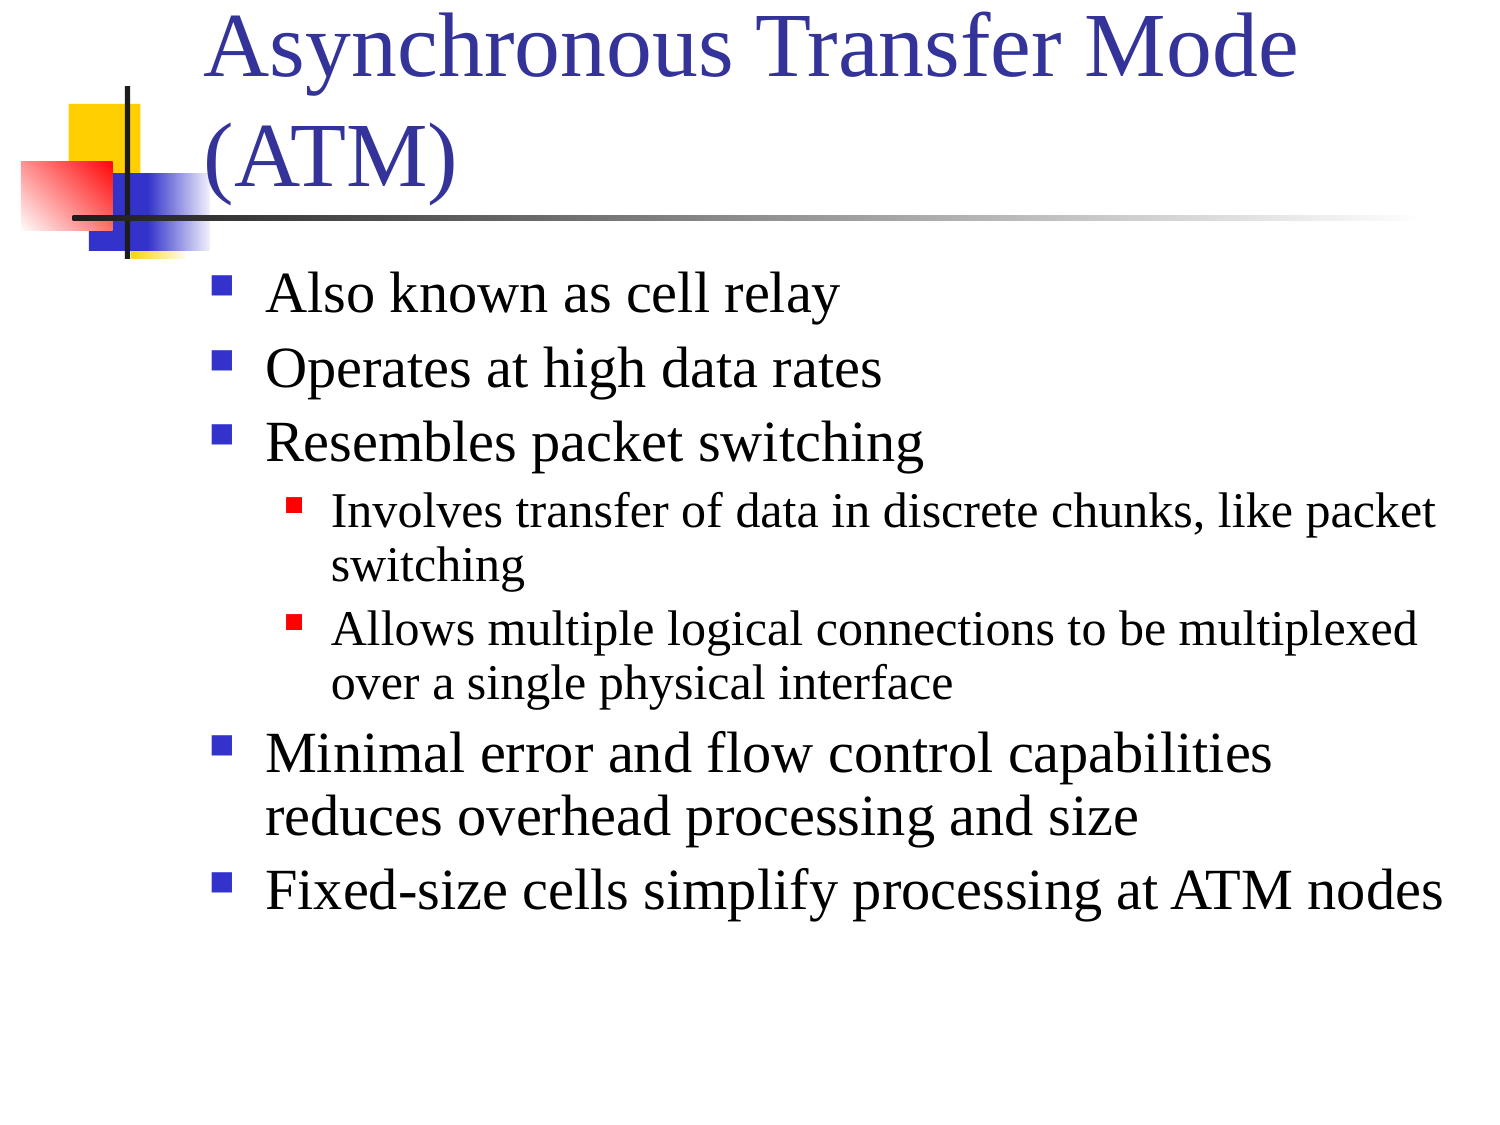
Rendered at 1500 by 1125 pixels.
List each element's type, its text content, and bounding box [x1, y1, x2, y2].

title Asynchronous Transfer Mode (ATM) [188, 24, 1468, 213]
list Also known as cell relay Operates at high data rates Resembles packet switching Involves transfer of data in discrete chunks, like packet switching Allows multiple logical connections to be multiplexed over a single physical interface Minimal error and flow control capabilities reduces overhead processing and size Fixed-size cells simplify processing at ATM nodes [193, 254, 1470, 930]
